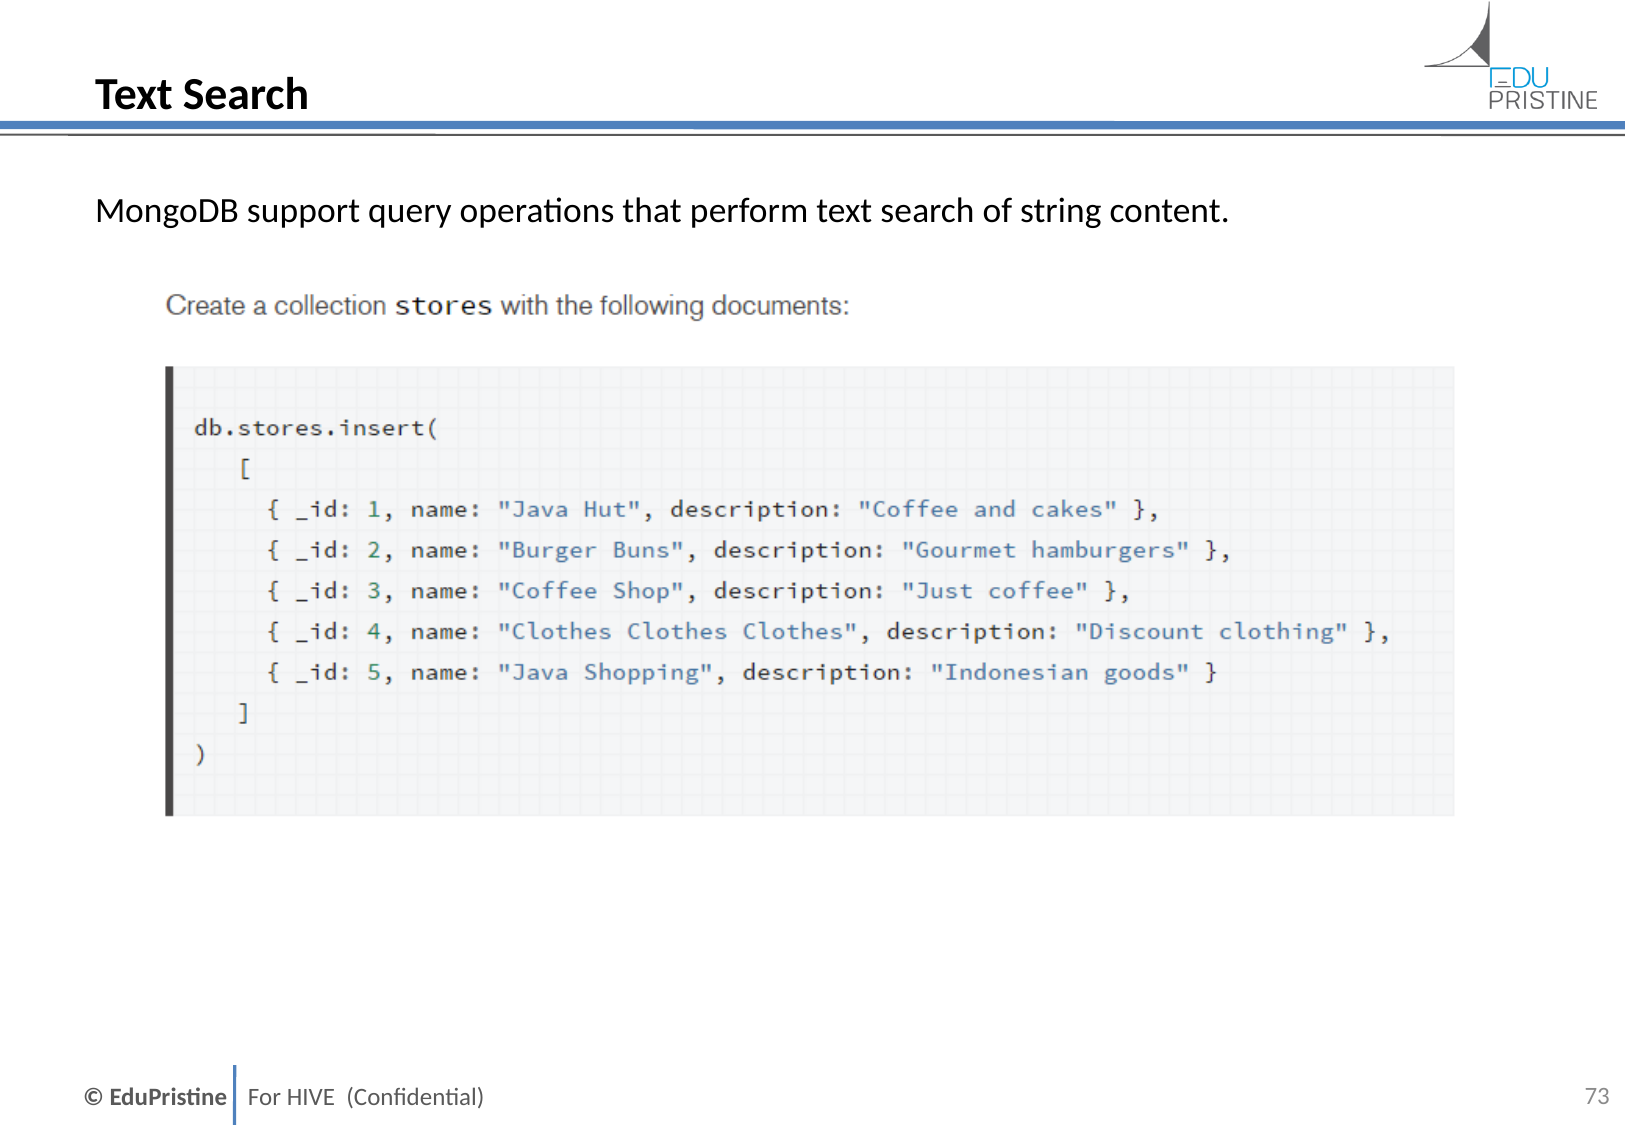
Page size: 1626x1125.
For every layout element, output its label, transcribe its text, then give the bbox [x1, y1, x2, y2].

list MongoDB support query operations that perform text search of string content. [87, 179, 1550, 1007]
title Text Search [87, 10, 1416, 126]
slide_number 72 [1543, 1065, 1625, 1125]
picture [1424, 1, 1597, 109]
picture [149, 282, 1476, 843]
